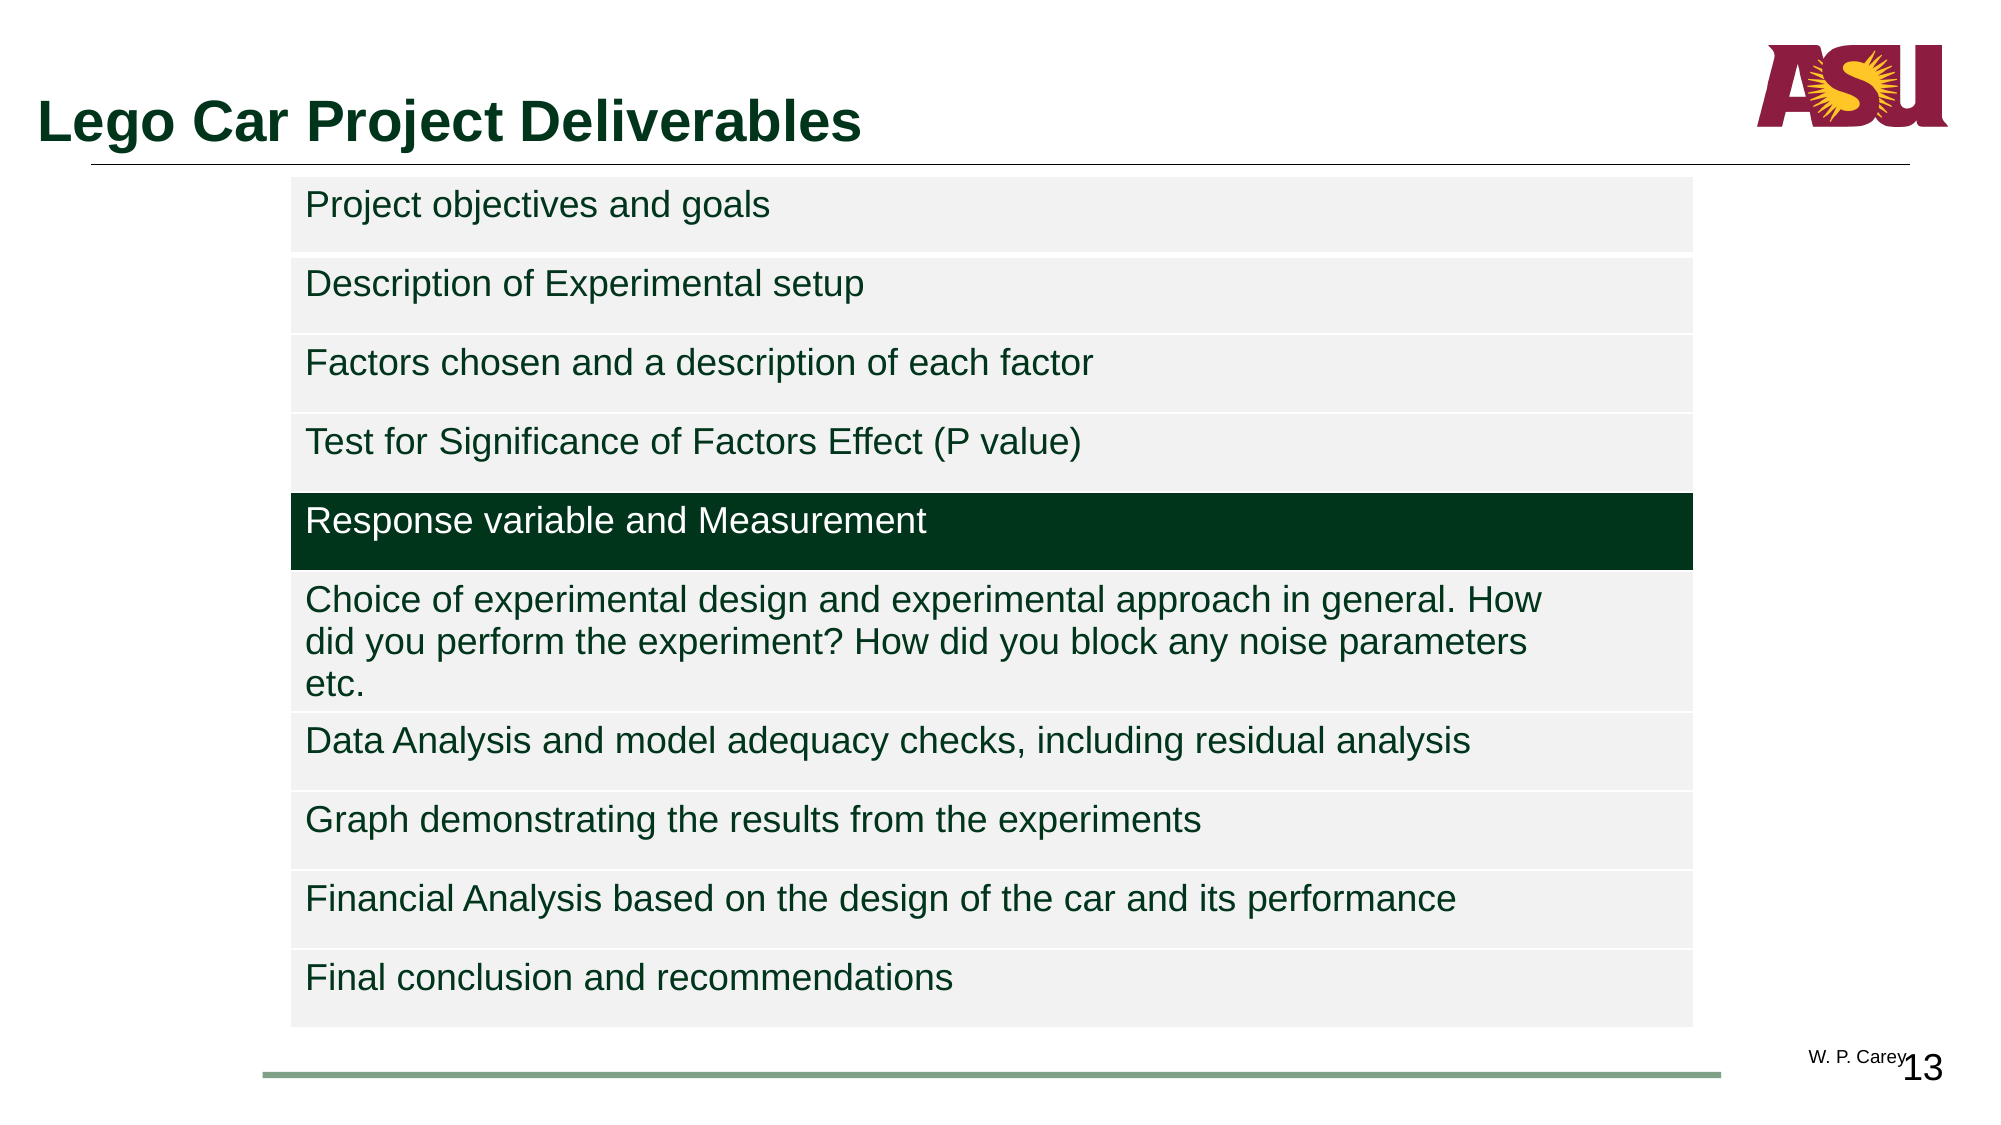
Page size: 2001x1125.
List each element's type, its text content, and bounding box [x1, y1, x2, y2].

table_cell Final conclusion and recommendations [291, 950, 1693, 1027]
table_cell Financial Analysis based on the design of the car and its performance [291, 871, 1693, 948]
slide_number 13 [1887, 1035, 1963, 1096]
table_cell Factors chosen and a description of each factor [291, 335, 1693, 412]
table_cell Choice of experimental design and experimental approach in general. How did you perform the experiment? How did you block any noise parameters etc. [291, 572, 1693, 711]
table_cell Graph demonstrating the results from the experiments [291, 792, 1693, 869]
table_cell Response variable and Measurement [291, 493, 1693, 570]
table_cell Data Analysis and model adequacy checks, including residual analysis [291, 713, 1693, 790]
title Lego Car Project Deliverables [37, 32, 1775, 153]
table_cell Description of Experimental setup [291, 258, 1693, 333]
table_cell Test for Significance of Factors Effect (P value) [291, 414, 1693, 491]
picture [1775, 45, 1948, 127]
table_header Project objectives and goals [291, 177, 1693, 252]
